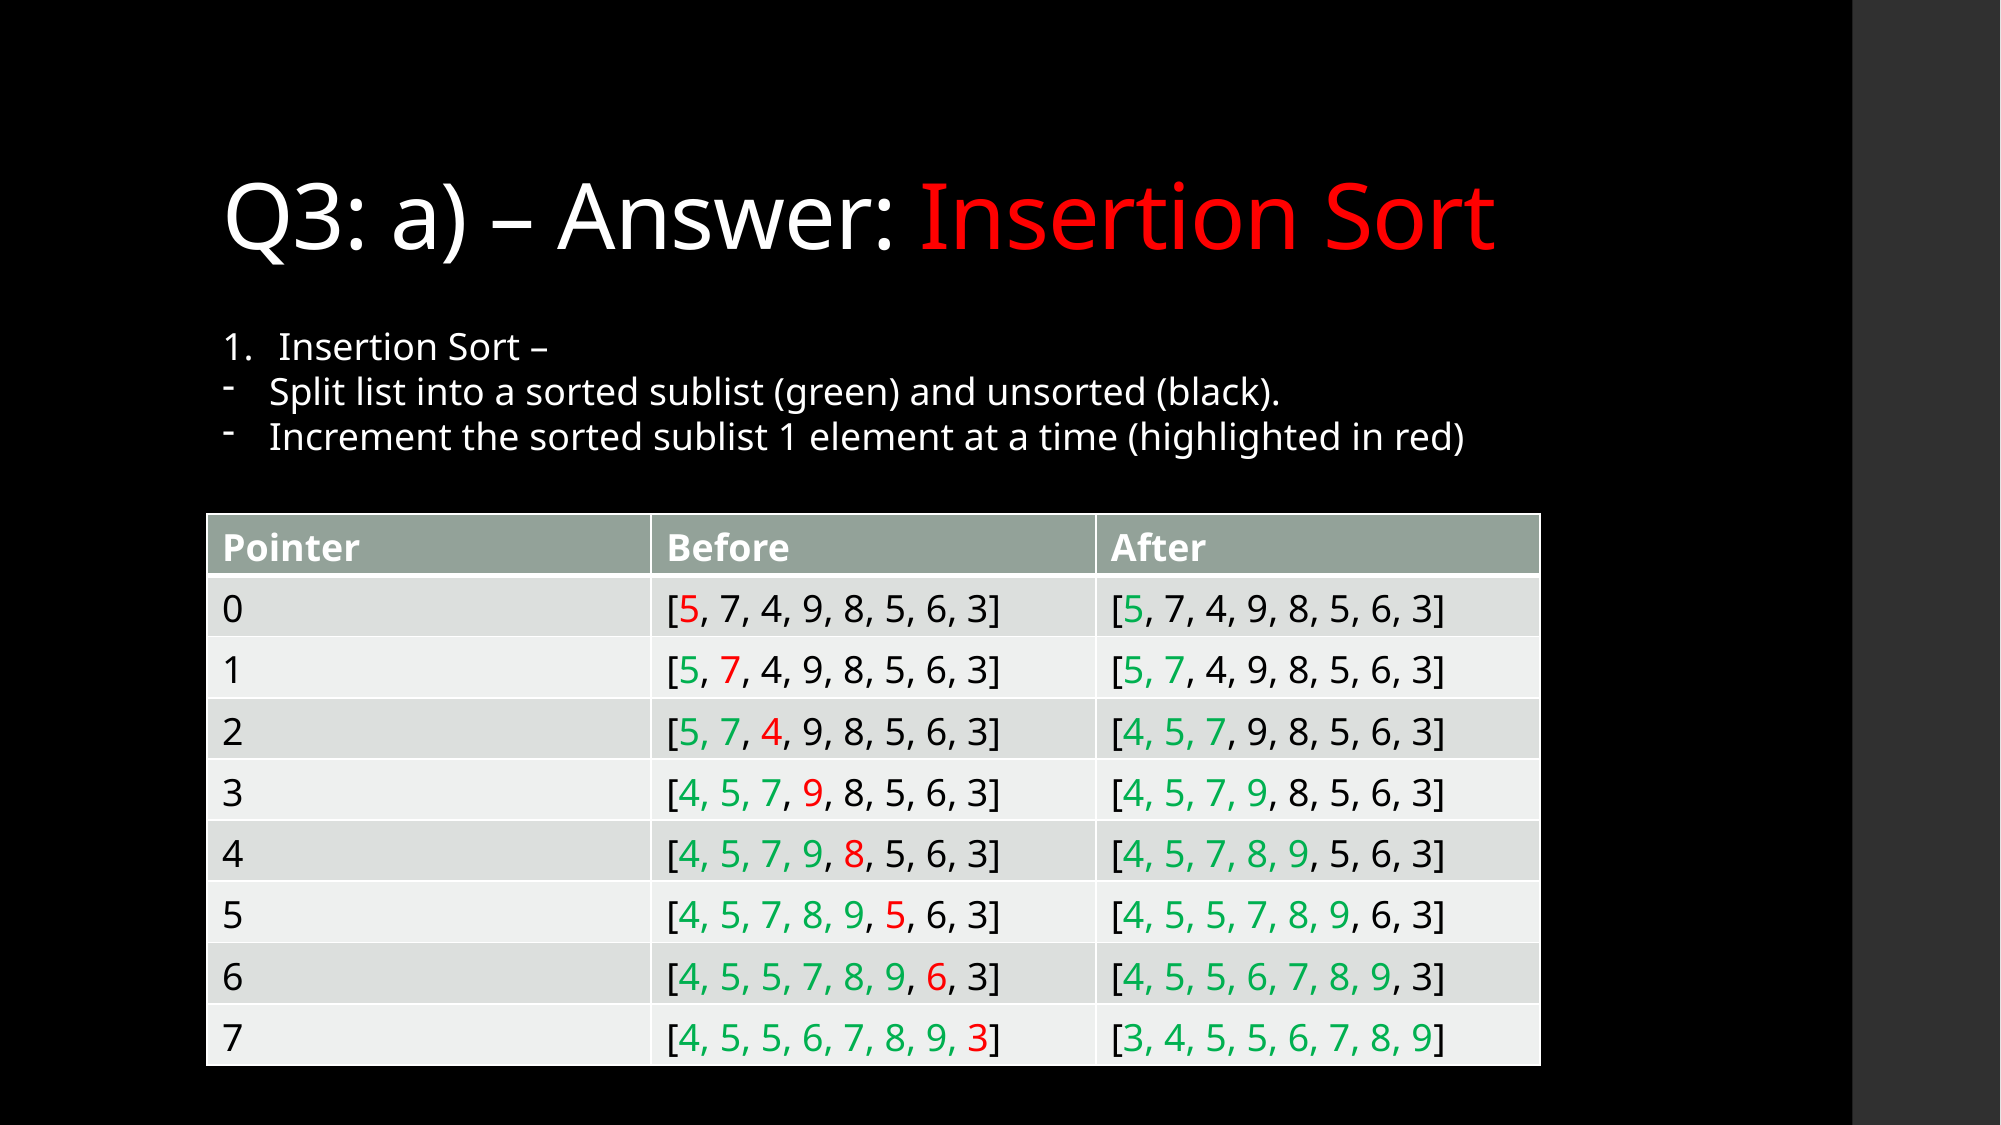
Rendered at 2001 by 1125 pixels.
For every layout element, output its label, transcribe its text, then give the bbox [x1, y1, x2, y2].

table_cell [4, 5, 5, 6, 7, 8, 9, 3] [652, 1005, 1095, 1064]
table_cell [3, 4, 5, 5, 6, 7, 8, 9] [1097, 1005, 1539, 1064]
table_cell [5, 7, 4, 9, 8, 5, 6, 3] [1097, 578, 1539, 636]
table_cell 4 [208, 821, 650, 880]
table_cell [4, 5, 7, 9, 8, 5, 6, 3] [652, 821, 1095, 880]
table_cell [4, 5, 5, 7, 8, 9, 6, 3] [652, 943, 1095, 1003]
table_header Before [652, 515, 1095, 573]
table_cell [4, 5, 7, 9, 8, 5, 6, 3] [652, 760, 1095, 819]
table_cell [5, 7, 4, 9, 8, 5, 6, 3] [652, 637, 1095, 697]
text_box Insertion Sort – Split list into a sorted sublist (green) and unsorted (black). Increment the sorted sublist 1 element at a time (highlighted in red) [207, 315, 1481, 466]
table_cell 6 [208, 943, 650, 1003]
table_cell [4, 5, 5, 7, 8, 9, 6, 3] [1097, 882, 1539, 942]
table_header After [1097, 515, 1539, 573]
table_cell 7 [208, 1005, 650, 1064]
title Q3: a) – Answer: Insertion Sort [206, 60, 1797, 278]
table_cell 3 [208, 760, 650, 819]
table_cell 0 [208, 578, 650, 636]
table_cell [4, 5, 7, 9, 8, 5, 6, 3] [1097, 760, 1539, 819]
table_cell [5, 7, 4, 9, 8, 5, 6, 3] [1097, 637, 1539, 697]
table_header Pointer [208, 515, 650, 573]
table_cell [4, 5, 7, 9, 8, 5, 6, 3] [1097, 699, 1539, 758]
table_cell 5 [208, 882, 650, 942]
table_cell [4, 5, 7, 8, 9, 5, 6, 3] [652, 882, 1095, 942]
table_cell 1 [208, 637, 650, 697]
table_cell [5, 7, 4, 9, 8, 5, 6, 3] [652, 699, 1095, 758]
table_cell [4, 5, 7, 8, 9, 5, 6, 3] [1097, 821, 1539, 880]
table_cell [4, 5, 5, 6, 7, 8, 9, 3] [1097, 943, 1539, 1003]
table_cell [5, 7, 4, 9, 8, 5, 6, 3] [652, 578, 1095, 636]
table_cell 2 [208, 699, 650, 758]
